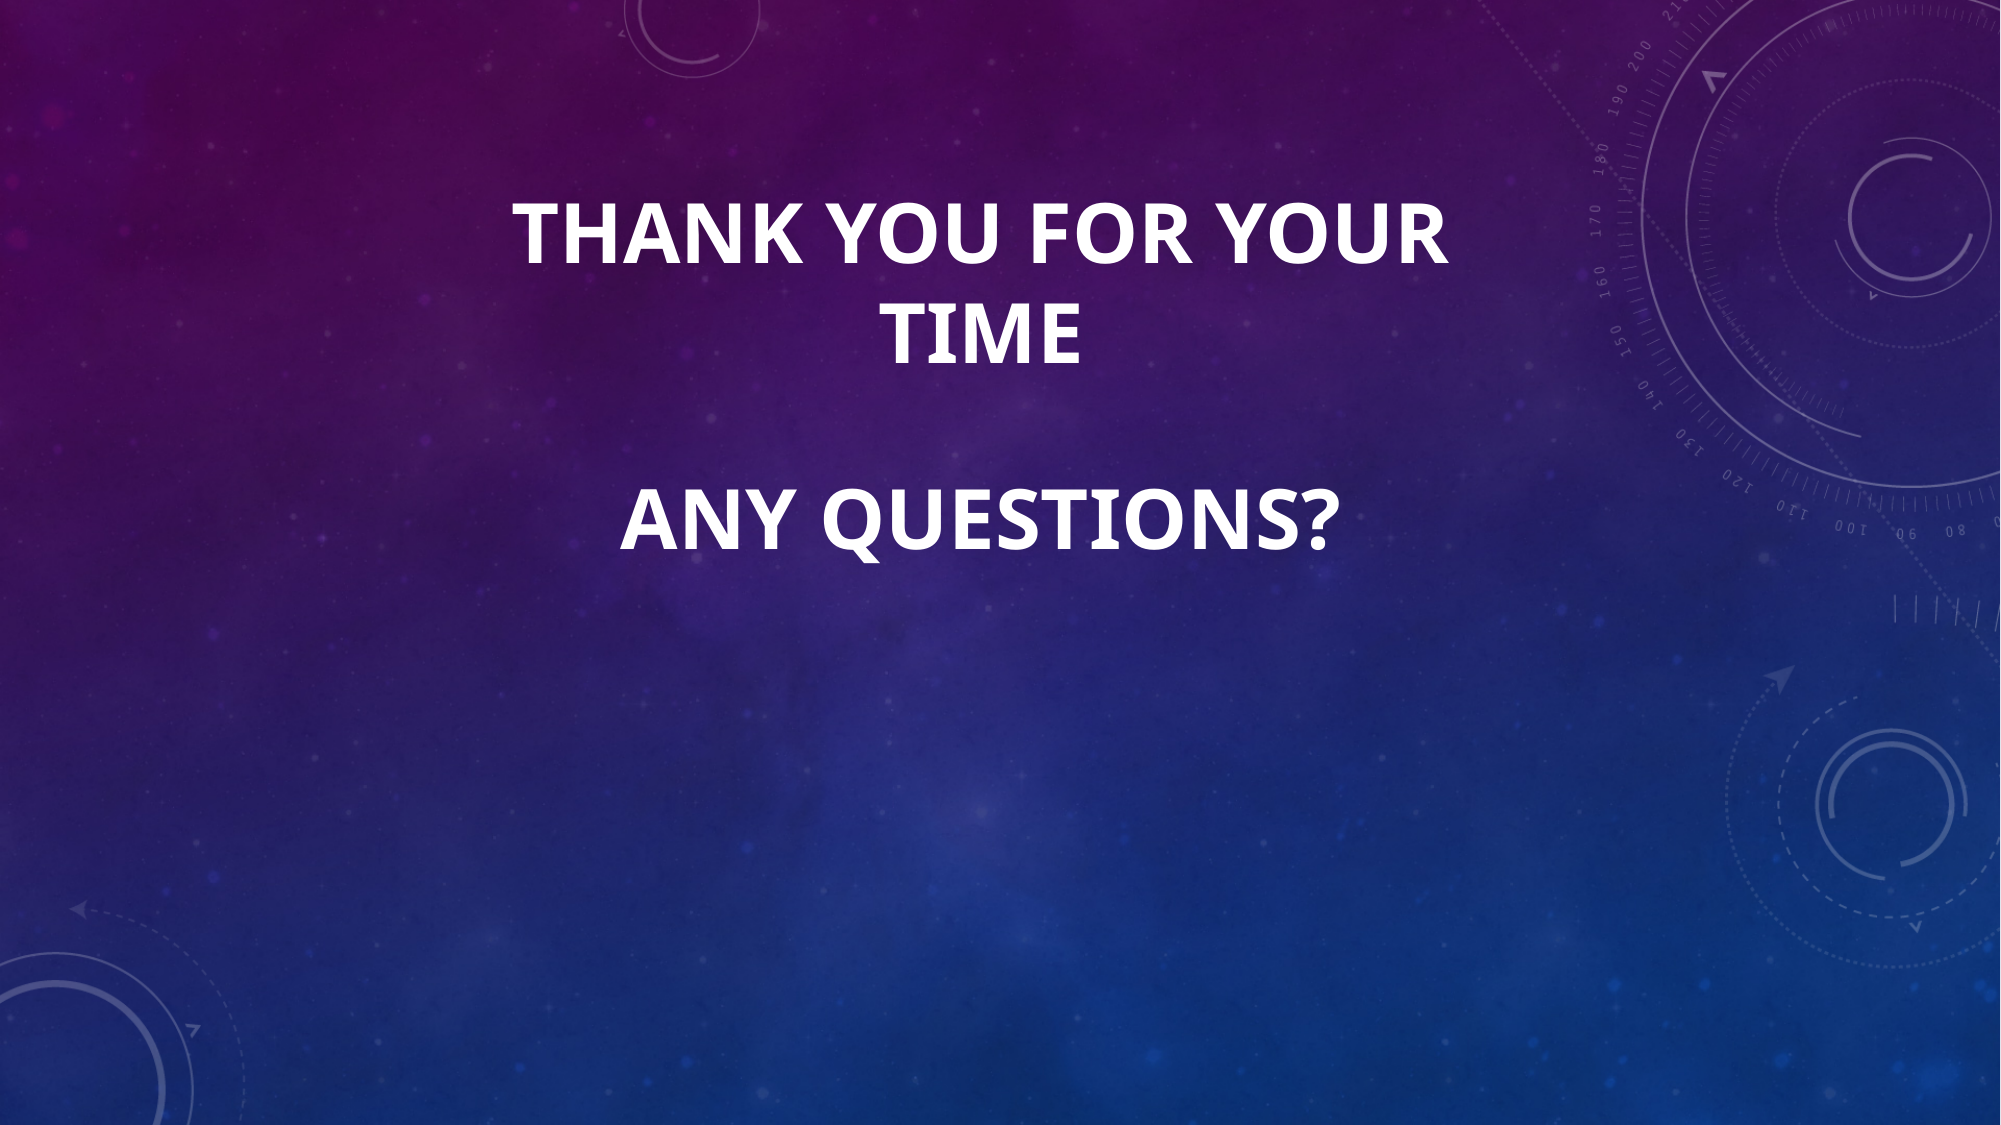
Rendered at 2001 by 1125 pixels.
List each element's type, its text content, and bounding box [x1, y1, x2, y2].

text_box Any questions? [443, 469, 1519, 563]
title Thank you for your time [443, 233, 1519, 328]
picture [0, 0, 2001, 1125]
